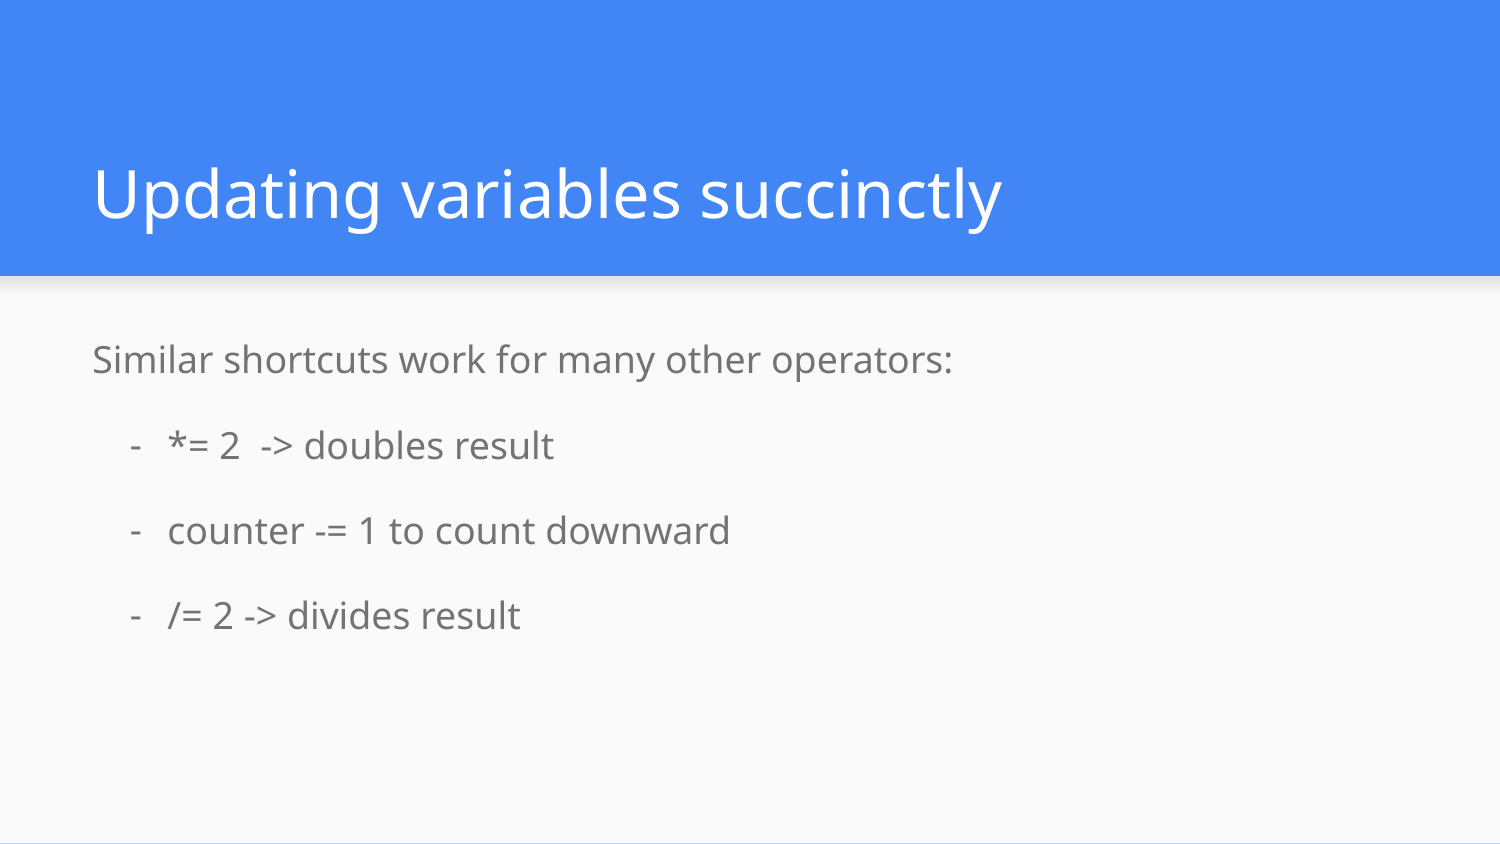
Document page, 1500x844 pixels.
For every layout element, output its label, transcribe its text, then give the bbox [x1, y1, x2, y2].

list Similar shortcuts work for many other operators: *= 2 -> doubles result counter -= 1 to count downward /= 2 -> divides result [77, 314, 1427, 760]
title Updating variables succinctly [77, 121, 1427, 248]
